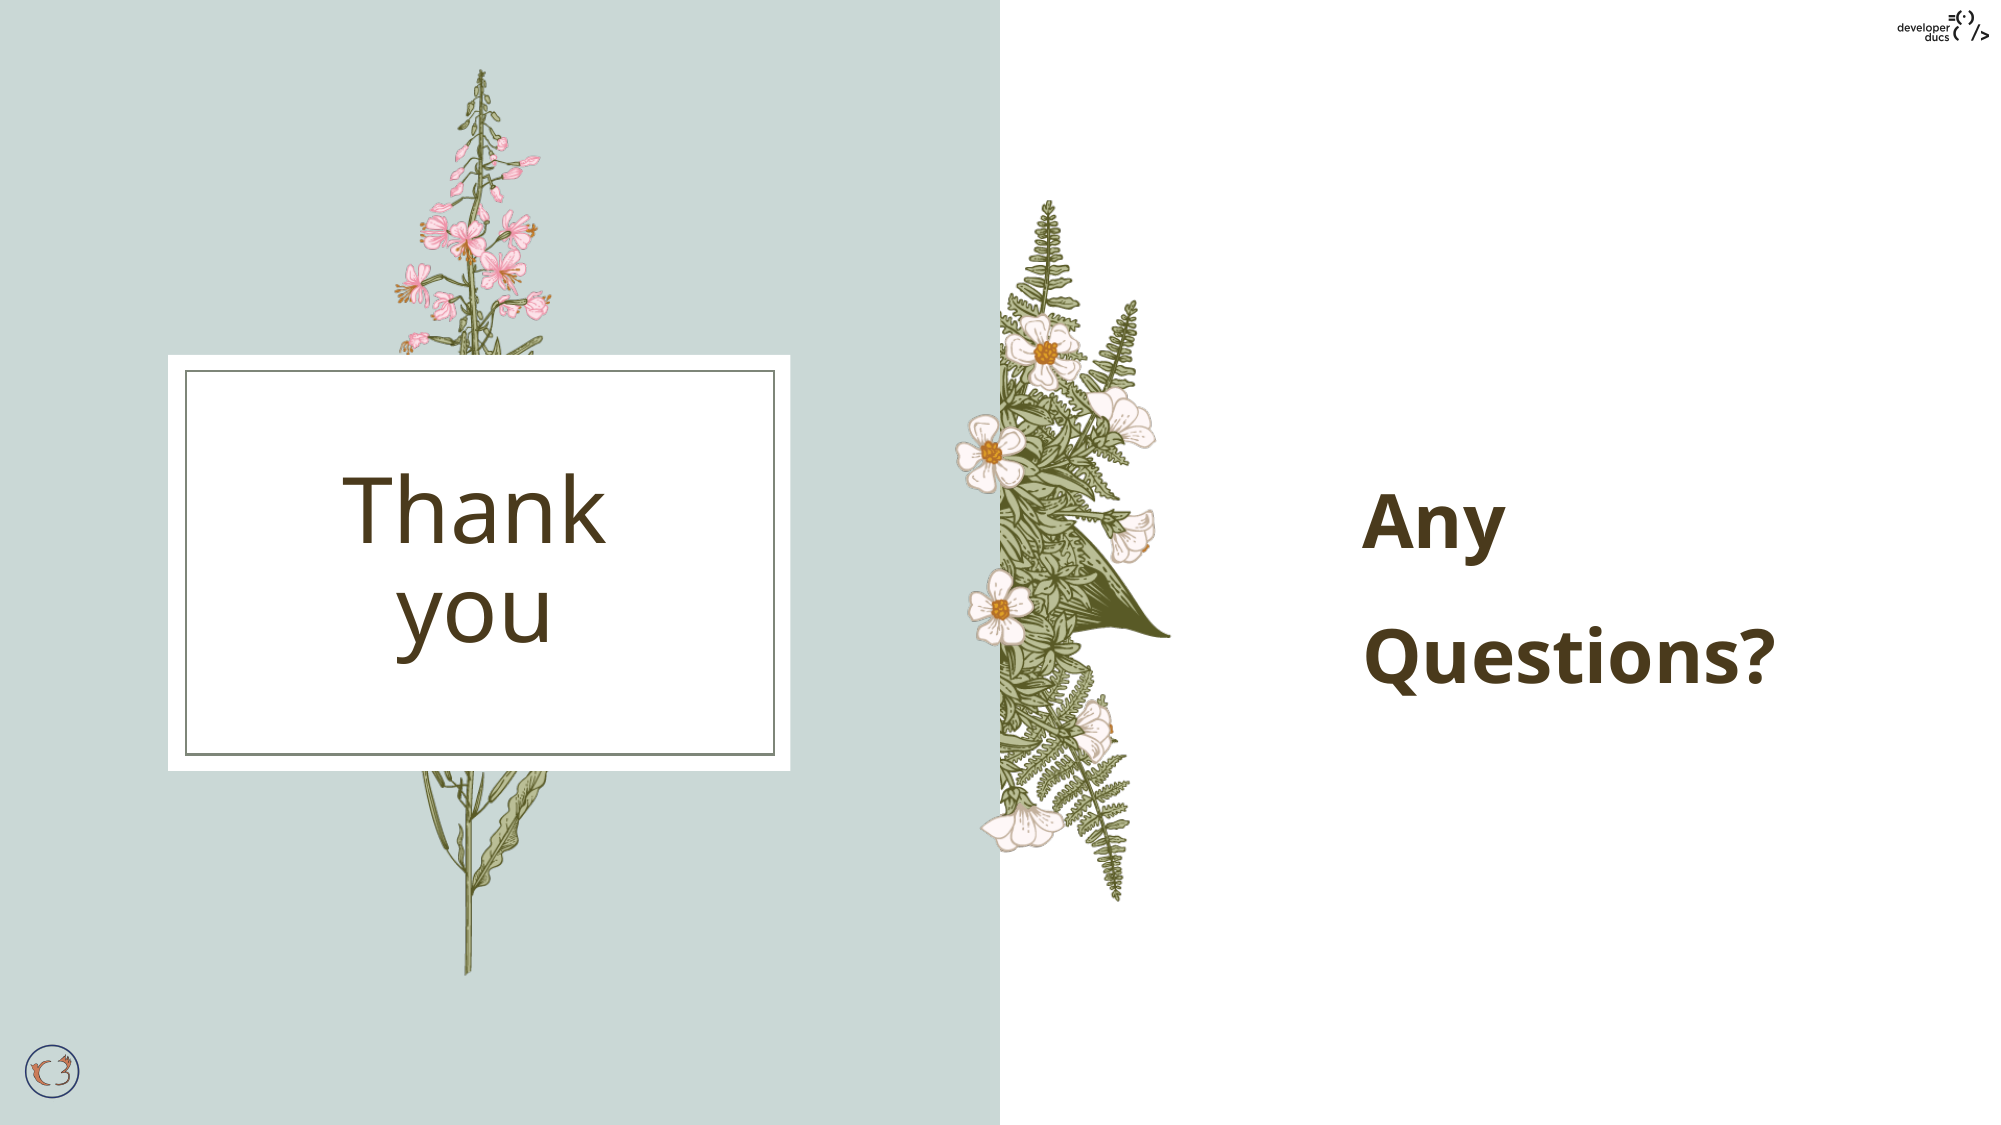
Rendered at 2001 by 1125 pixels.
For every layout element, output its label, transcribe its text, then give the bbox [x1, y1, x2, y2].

title Thank you [241, 473, 710, 653]
picture [1895, 8, 1992, 46]
picture [380, 62, 578, 354]
picture [947, 190, 1186, 912]
picture [380, 771, 571, 987]
picture [16, 1042, 86, 1103]
list Any Questions? [1346, 329, 1839, 797]
